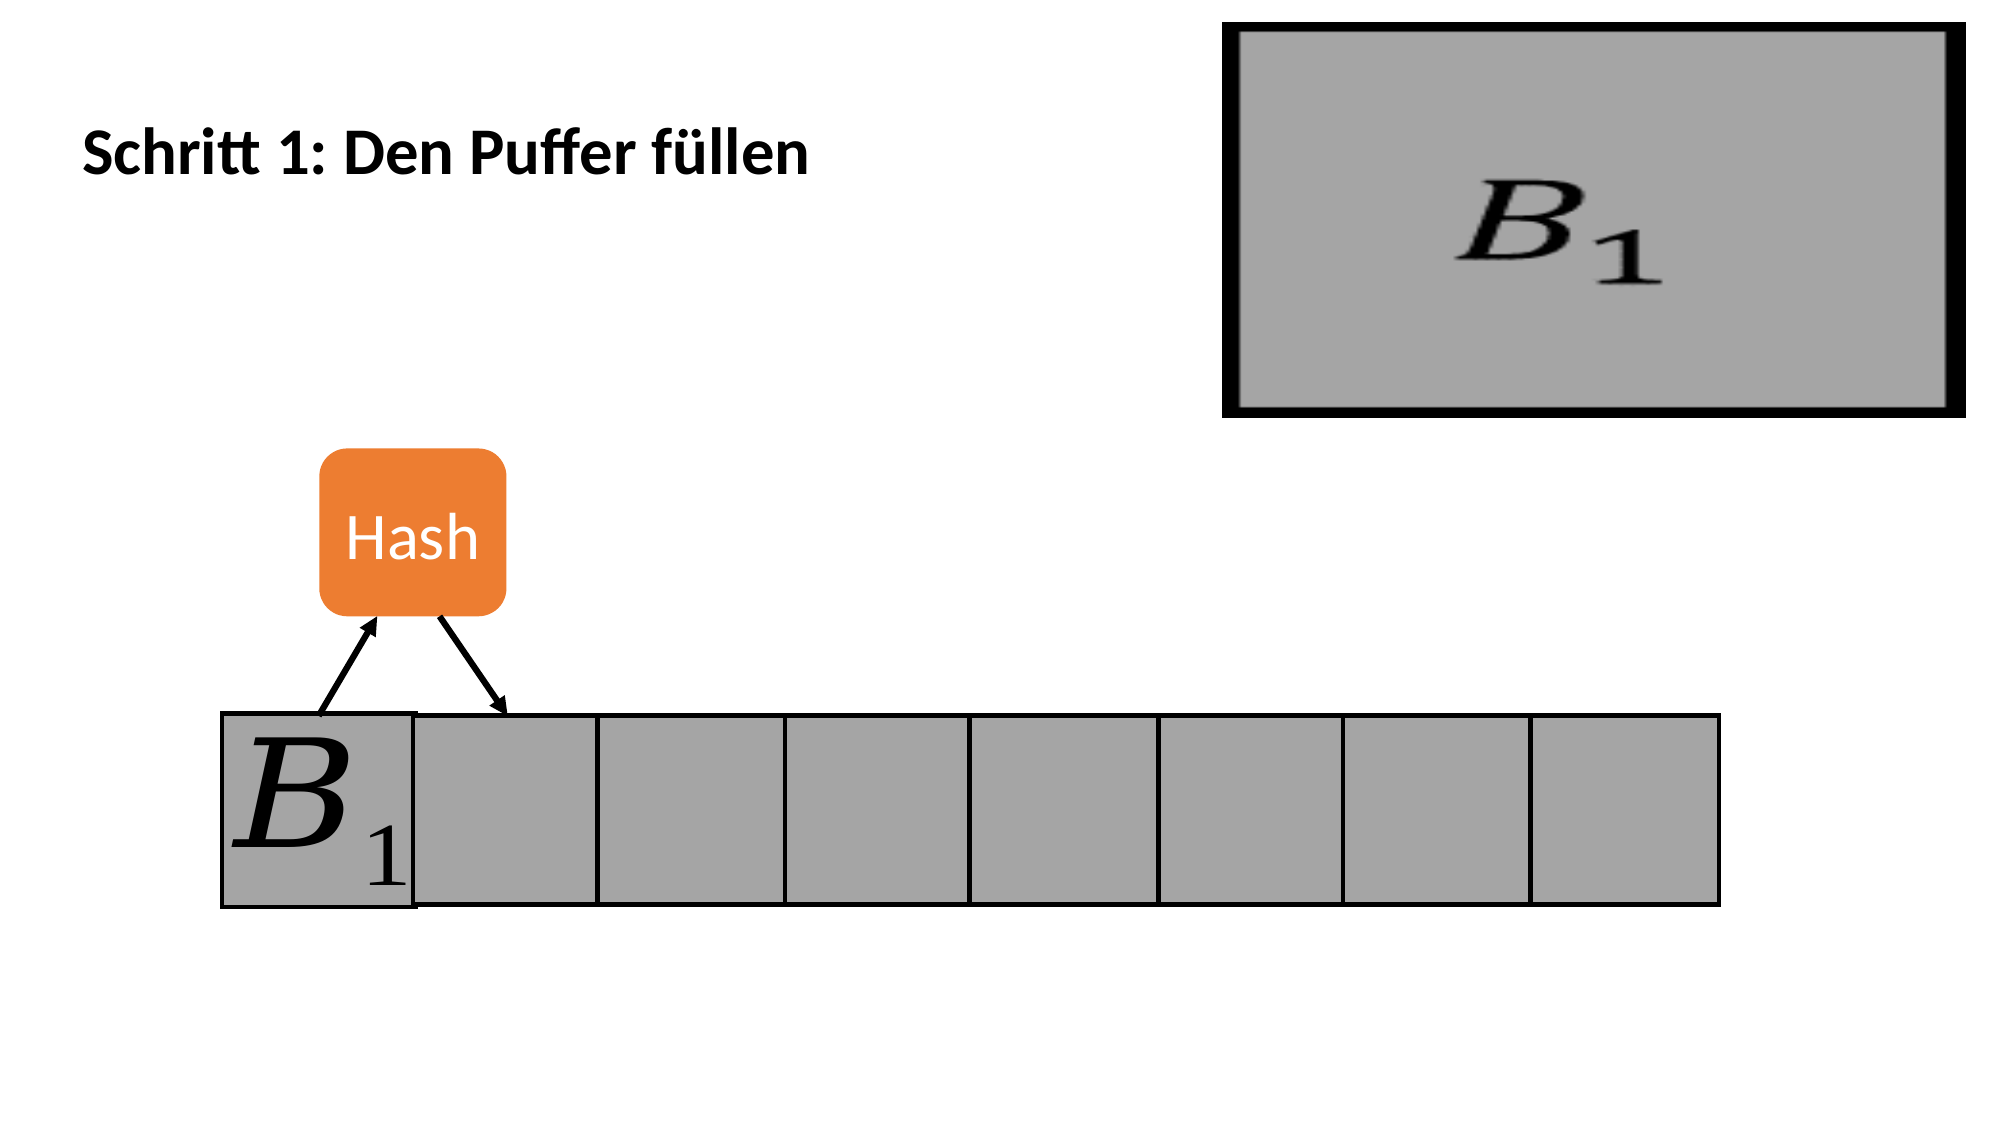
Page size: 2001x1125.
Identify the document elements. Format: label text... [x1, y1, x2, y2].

text_box [1529, 715, 1720, 906]
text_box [318, 616, 378, 716]
picture [1222, 22, 1966, 418]
text_box [597, 715, 784, 906]
text_box [1342, 715, 1529, 906]
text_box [439, 616, 508, 716]
text_box Hash [318, 447, 508, 618]
text_box Schritt 1: Den Puffer füllen [67, 100, 1003, 196]
text_box [784, 715, 968, 906]
text_box [1157, 715, 1342, 906]
text_box [412, 715, 597, 906]
text_box [968, 715, 1157, 906]
